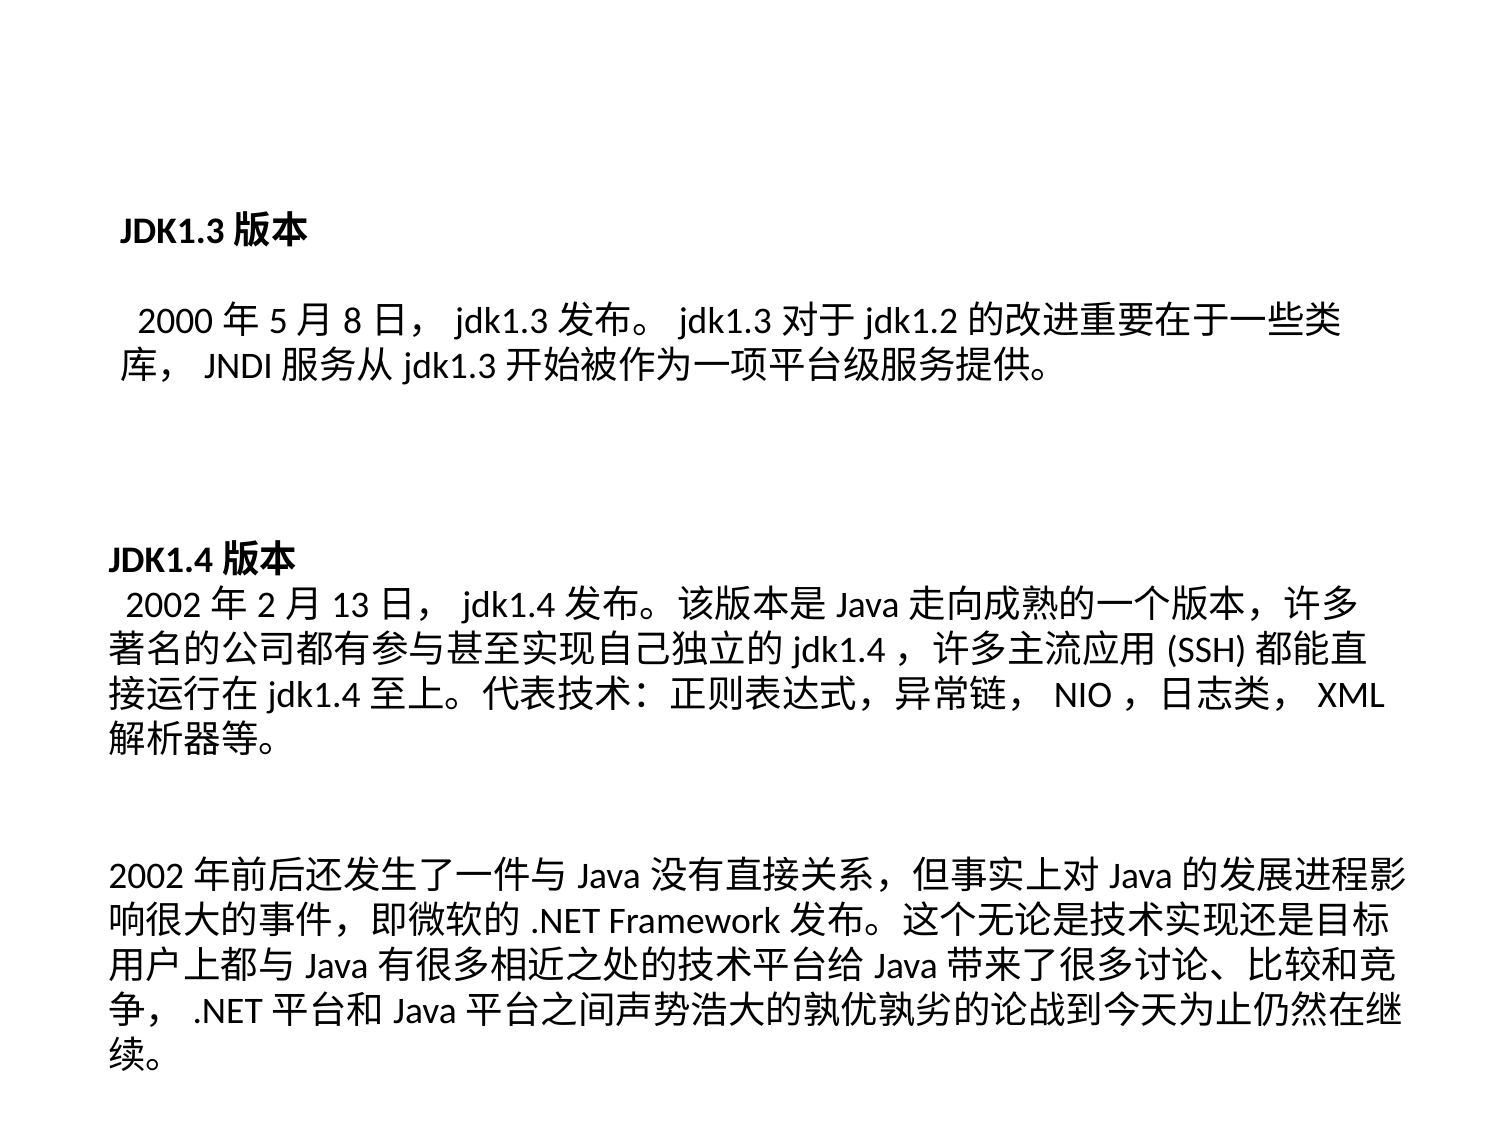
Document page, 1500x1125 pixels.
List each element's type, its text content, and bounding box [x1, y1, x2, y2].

text_box JDK1.4版本 2002年2月13日，jdk1.4发布。该版本是Java走向成熟的一个版本，许多著名的公司都有参与甚至实现自己独立的jdk1.4，许多主流应用(SSH)都能直接运行在jdk1.4至上。代表技术：正则表达式，异常链，NIO，日志类，XML解析器等。 [93, 527, 1407, 768]
text_box JDK1.3版本 2000年5月8日，jdk1.3发布。jdk1.3对于jdk1.2的改进重要在于一些类库，JNDI服务从jdk1.3开始被作为一项平台级服务提供。 [105, 199, 1372, 394]
text_box 2002年前后还发生了一件与Java没有直接关系，但事实上对Java的发展进程影响很大的事件，即微软的.NET Framework发布。这个无论是技术实现还是目标用户上都与Java有很多相近之处的技术平台给Java带来了很多讨论、比较和竞争，.NET平台和Java平台之间声势浩大的孰优孰劣的论战到今天为止仍然在继续。 [93, 843, 1430, 1084]
